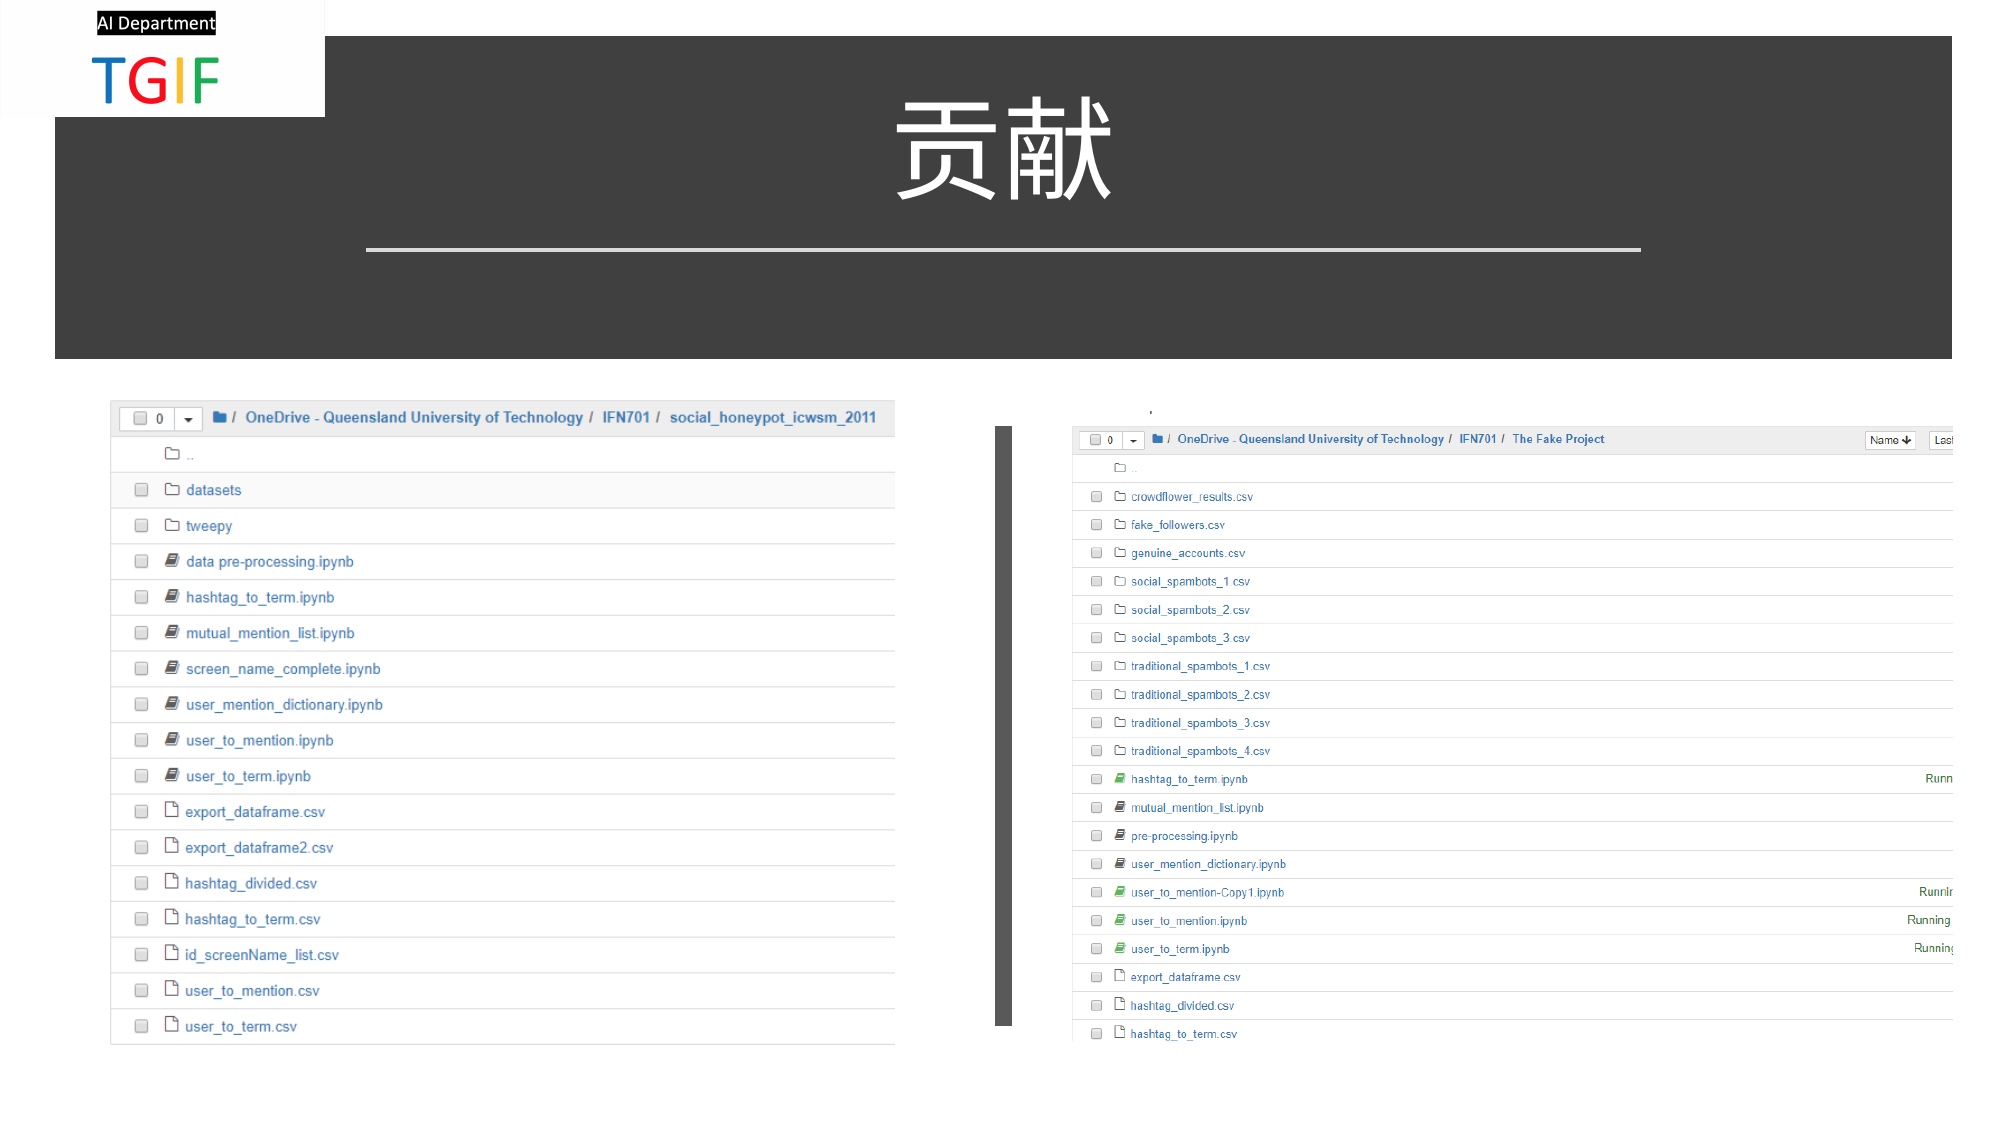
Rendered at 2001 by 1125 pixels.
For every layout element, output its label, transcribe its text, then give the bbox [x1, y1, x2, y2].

text_box [64, 45, 1942, 350]
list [109, 398, 895, 1054]
picture [1057, 411, 1953, 1041]
picture [0, 0, 325, 117]
title 贡献 [89, 71, 1917, 224]
